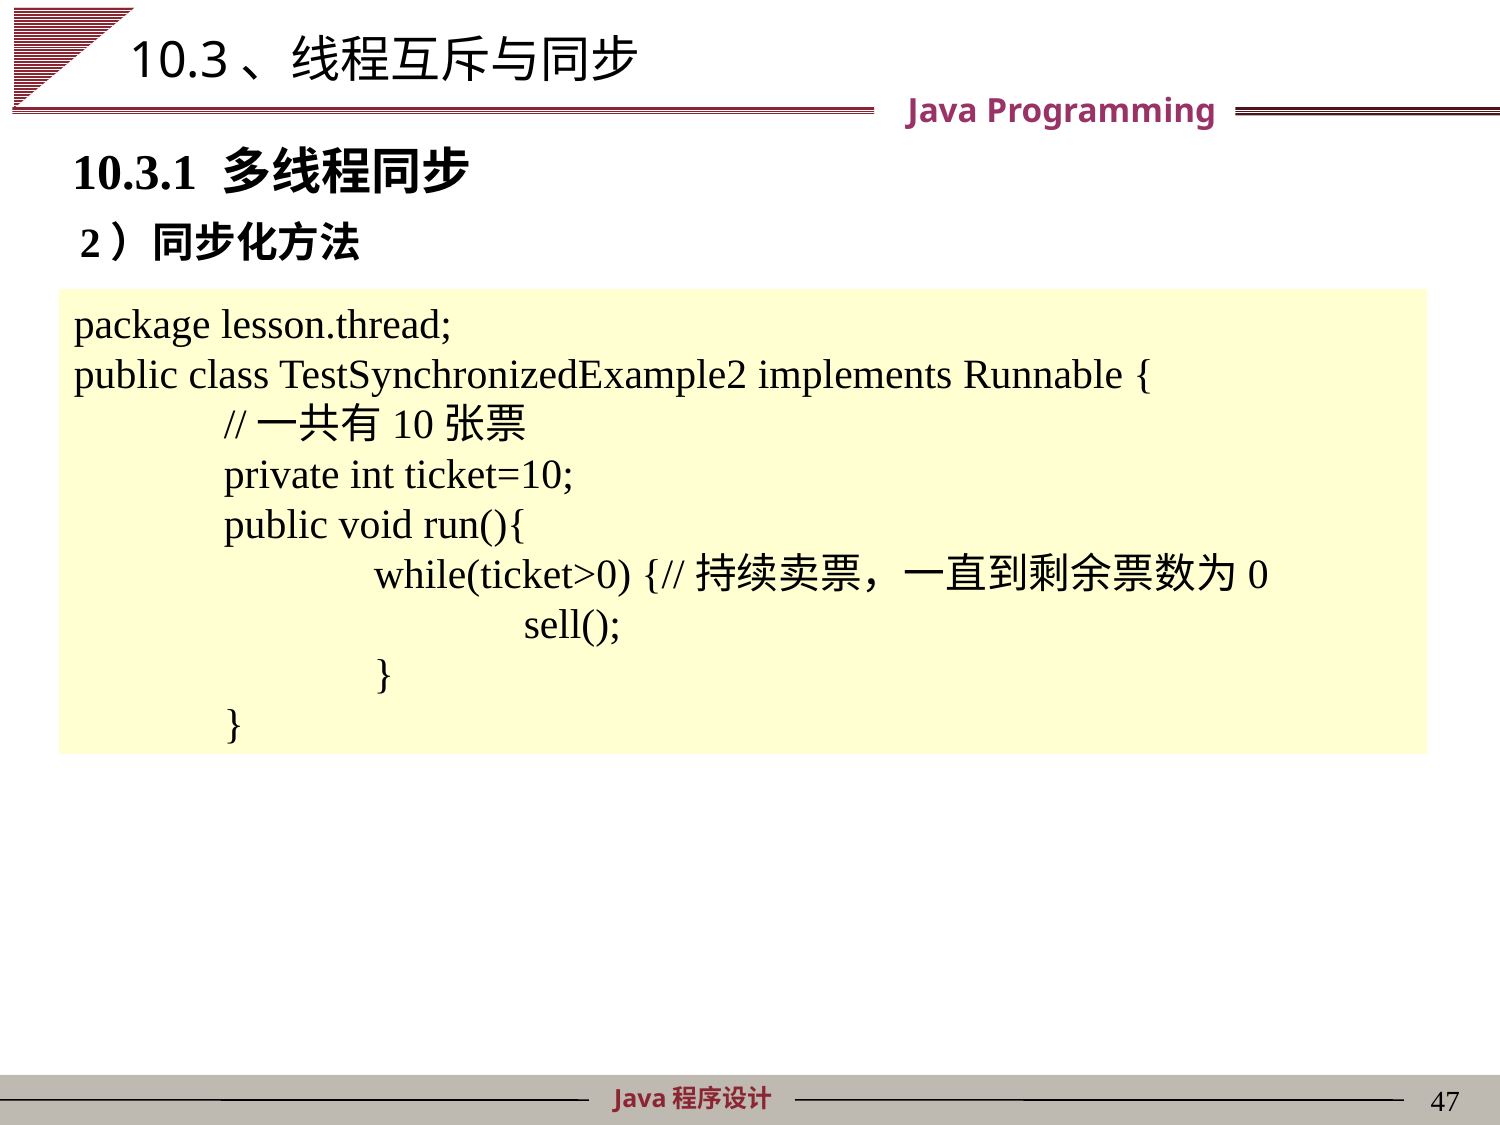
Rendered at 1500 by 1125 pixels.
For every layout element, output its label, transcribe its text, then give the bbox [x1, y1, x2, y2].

text_box 10.3.1 多线程同步 [57, 132, 1447, 207]
title 10.3、线程互斥与同步 [114, 20, 1390, 96]
text_box package lesson.thread; public class TestSynchronizedExample2 implements Runnable { //一共有10张票 private int ticket=10; public void run(){ while(ticket>0) {//持续卖票，一直到剩余票数为0 sell(); } } [59, 289, 1427, 754]
text_box 2）同步化方法 [65, 208, 1455, 274]
